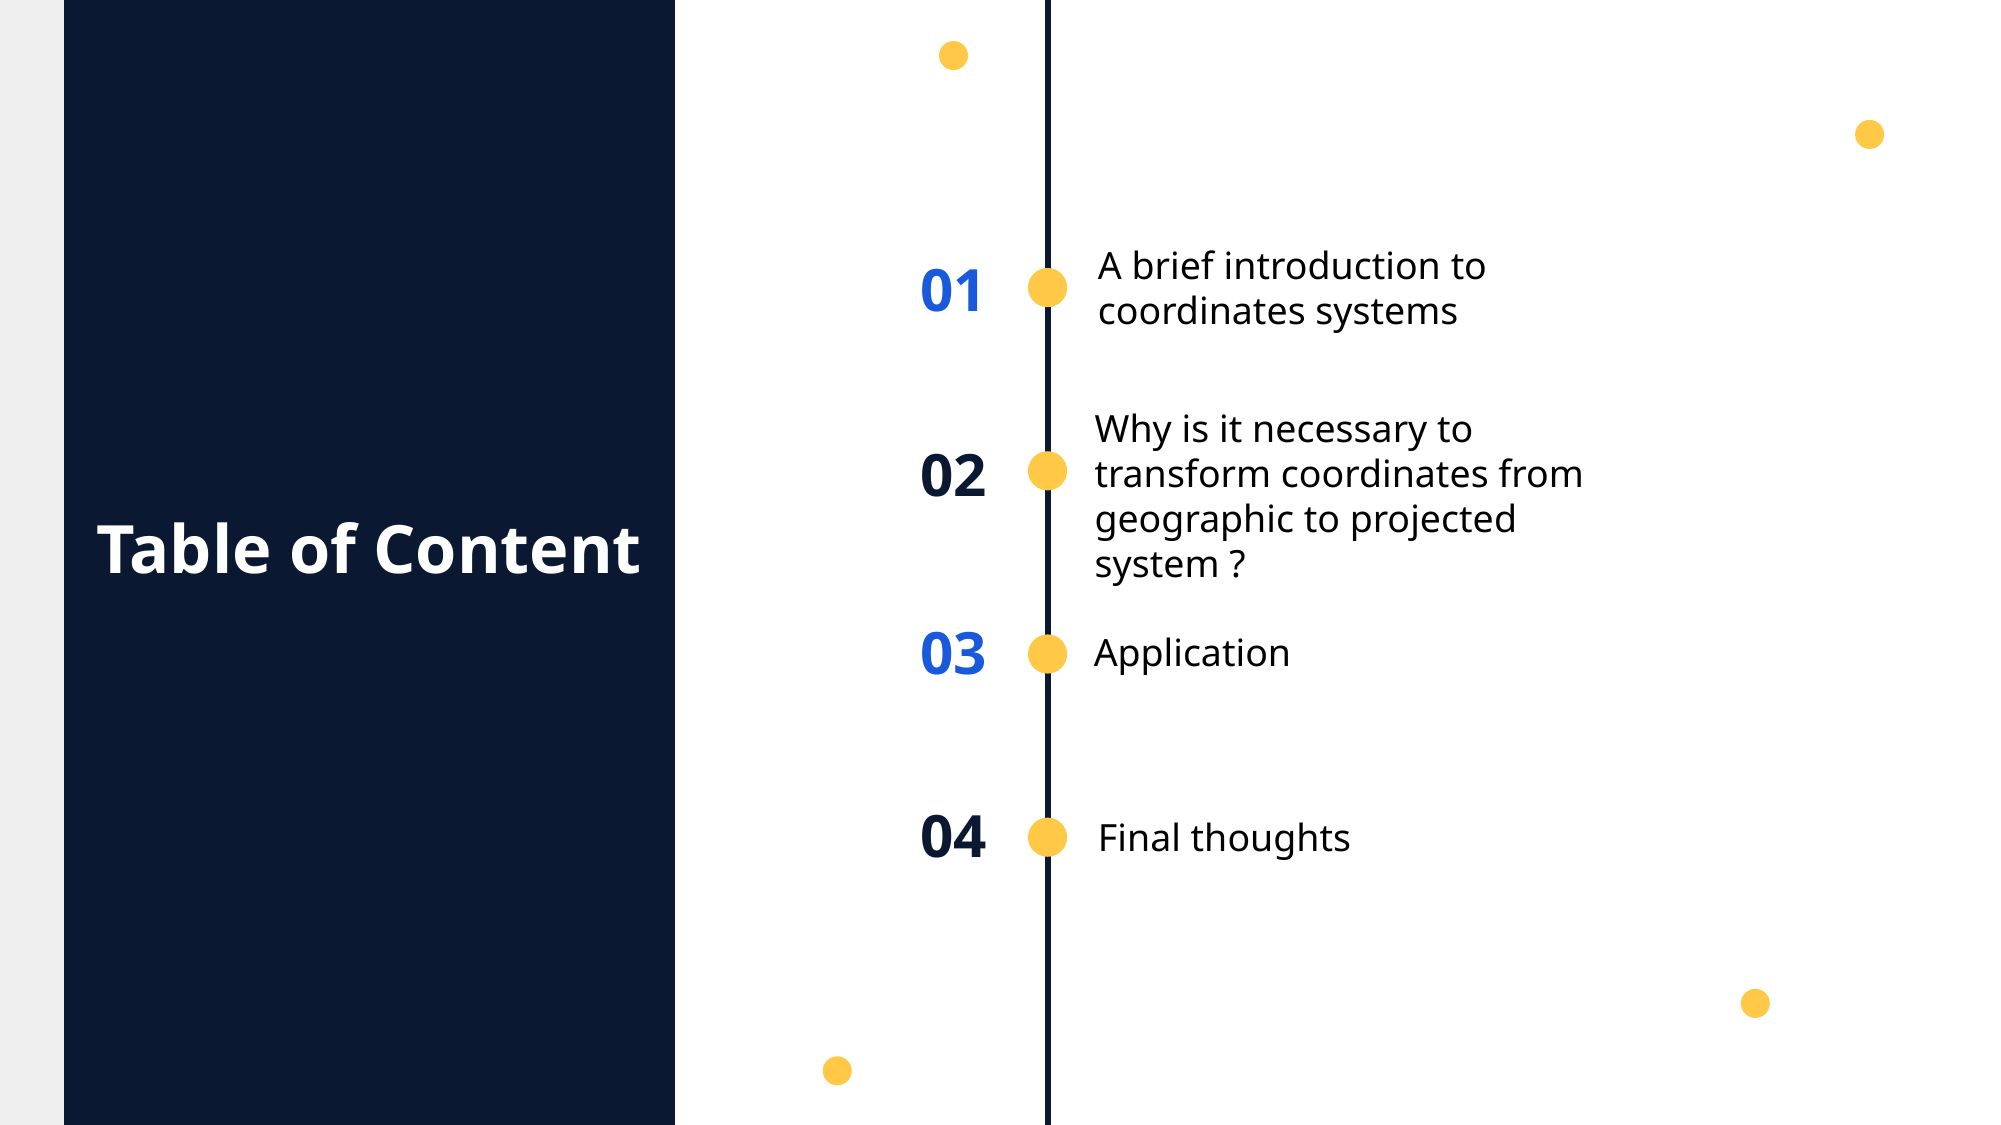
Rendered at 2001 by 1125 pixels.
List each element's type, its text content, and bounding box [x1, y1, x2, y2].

text_box [939, 41, 969, 71]
text_box [1855, 119, 1885, 149]
text_box [822, 1056, 852, 1086]
text_box [1027, 267, 1068, 308]
text_box [0, 0, 65, 1125]
text_box [1740, 988, 1770, 1018]
text_box 04 [900, 791, 1007, 877]
text_box A brief introduction to coordinates systems [1083, 234, 1604, 339]
text_box [1027, 634, 1068, 674]
text_box Table of Content [81, 499, 658, 594]
text_box [65, 0, 675, 1125]
text_box Application [1079, 621, 1600, 681]
text_box 03 [900, 608, 1007, 694]
text_box Final thoughts [1083, 806, 1604, 867]
text_box Why is it necessary to transform coordinates from geographic to projected system ? [1079, 397, 1600, 593]
text_box 01 [900, 245, 1007, 331]
text_box 02 [900, 430, 1007, 516]
text_box [1027, 451, 1068, 491]
text_box [1027, 817, 1068, 857]
